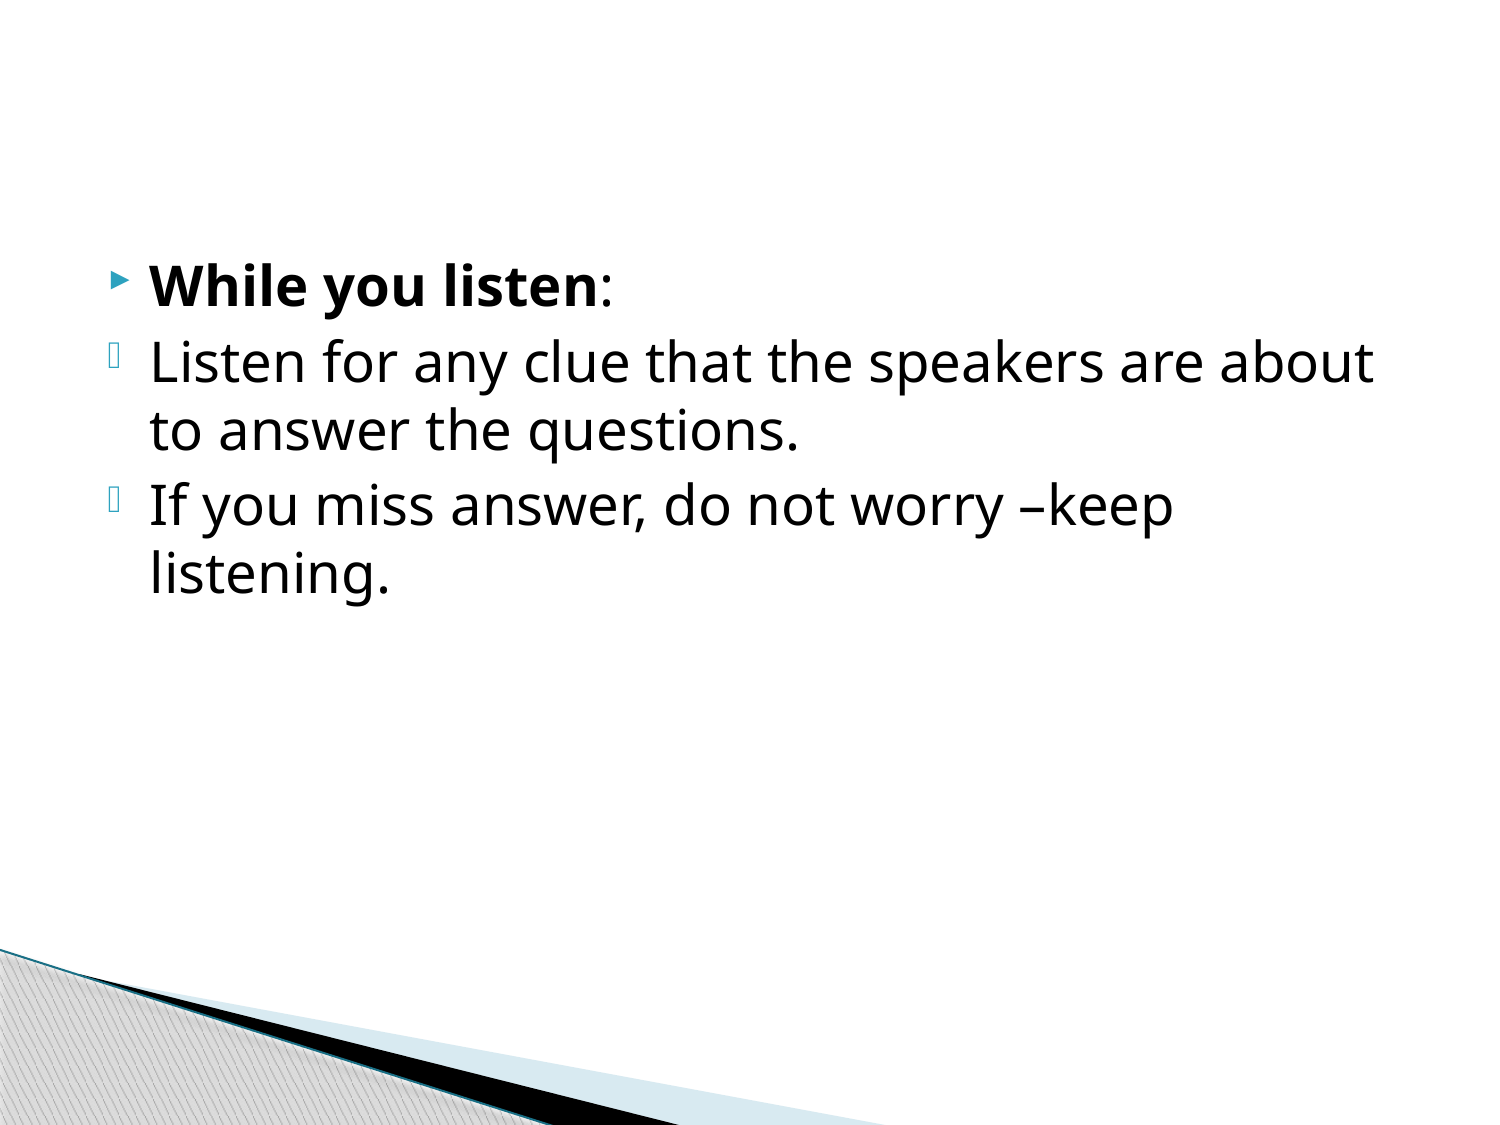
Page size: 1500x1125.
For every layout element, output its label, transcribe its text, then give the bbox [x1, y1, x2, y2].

list While you listen: Listen for any clue that the speakers are about to answer the questions. If you miss answer, do not worry –keep listening. [75, 243, 1425, 986]
